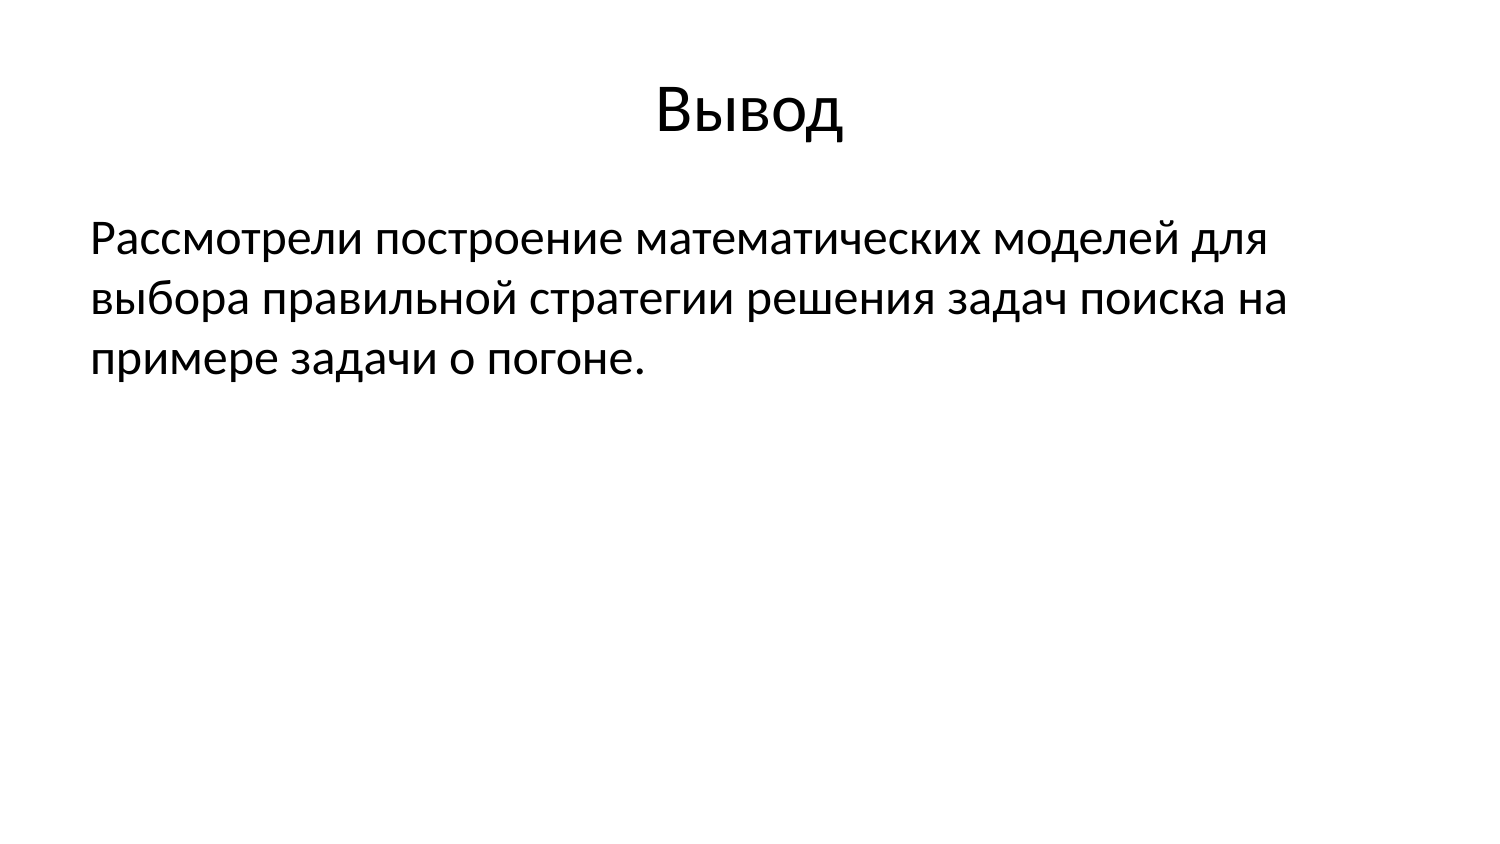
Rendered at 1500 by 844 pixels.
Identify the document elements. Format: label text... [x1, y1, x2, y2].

title Вывод [75, 33, 1425, 175]
list Рассмотрели построение математических моделей для выбора правильной стратегии решения задач поиска на примере задачи о погоне. [75, 196, 1425, 754]
